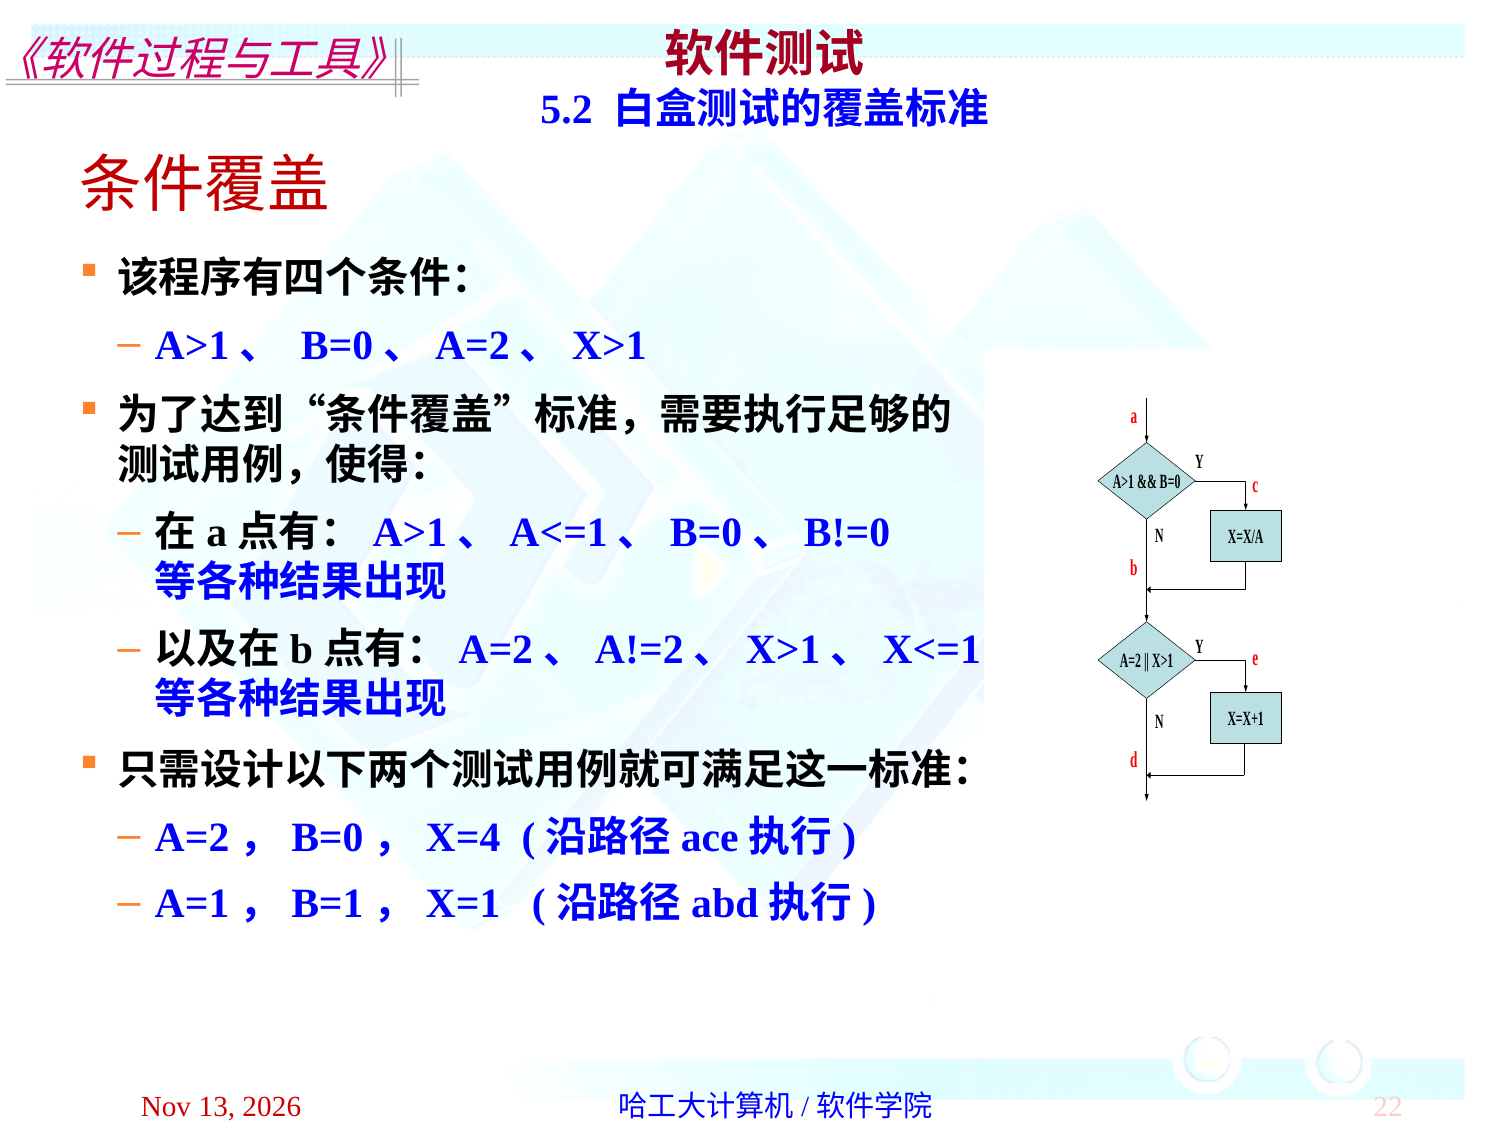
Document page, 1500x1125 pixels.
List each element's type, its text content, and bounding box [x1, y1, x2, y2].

text_box 软件测试 5.2 白盒测试的覆盖标准 [389, 15, 1140, 137]
text_box 该程序有四个条件： A>1、 B=0、A=2、X>1 为了达到“条件覆盖”标准，需要执行足够的 测试用例，使得： 在a点有：A>1、A<=1、B=0、B!=0 等各种结果出现 以及在b点有：A=2、A!=2、X>1、X<=1 等各种结果出现 只需设计以下两个测试用例就可满足这一标准： A=2，B=0，X=4 (沿路径ace执行) A=1，B=1，X=1 (沿路径abd执行) [64, 243, 1412, 1083]
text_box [983, 348, 1459, 959]
text_box 条件覆盖 [65, 137, 1459, 244]
